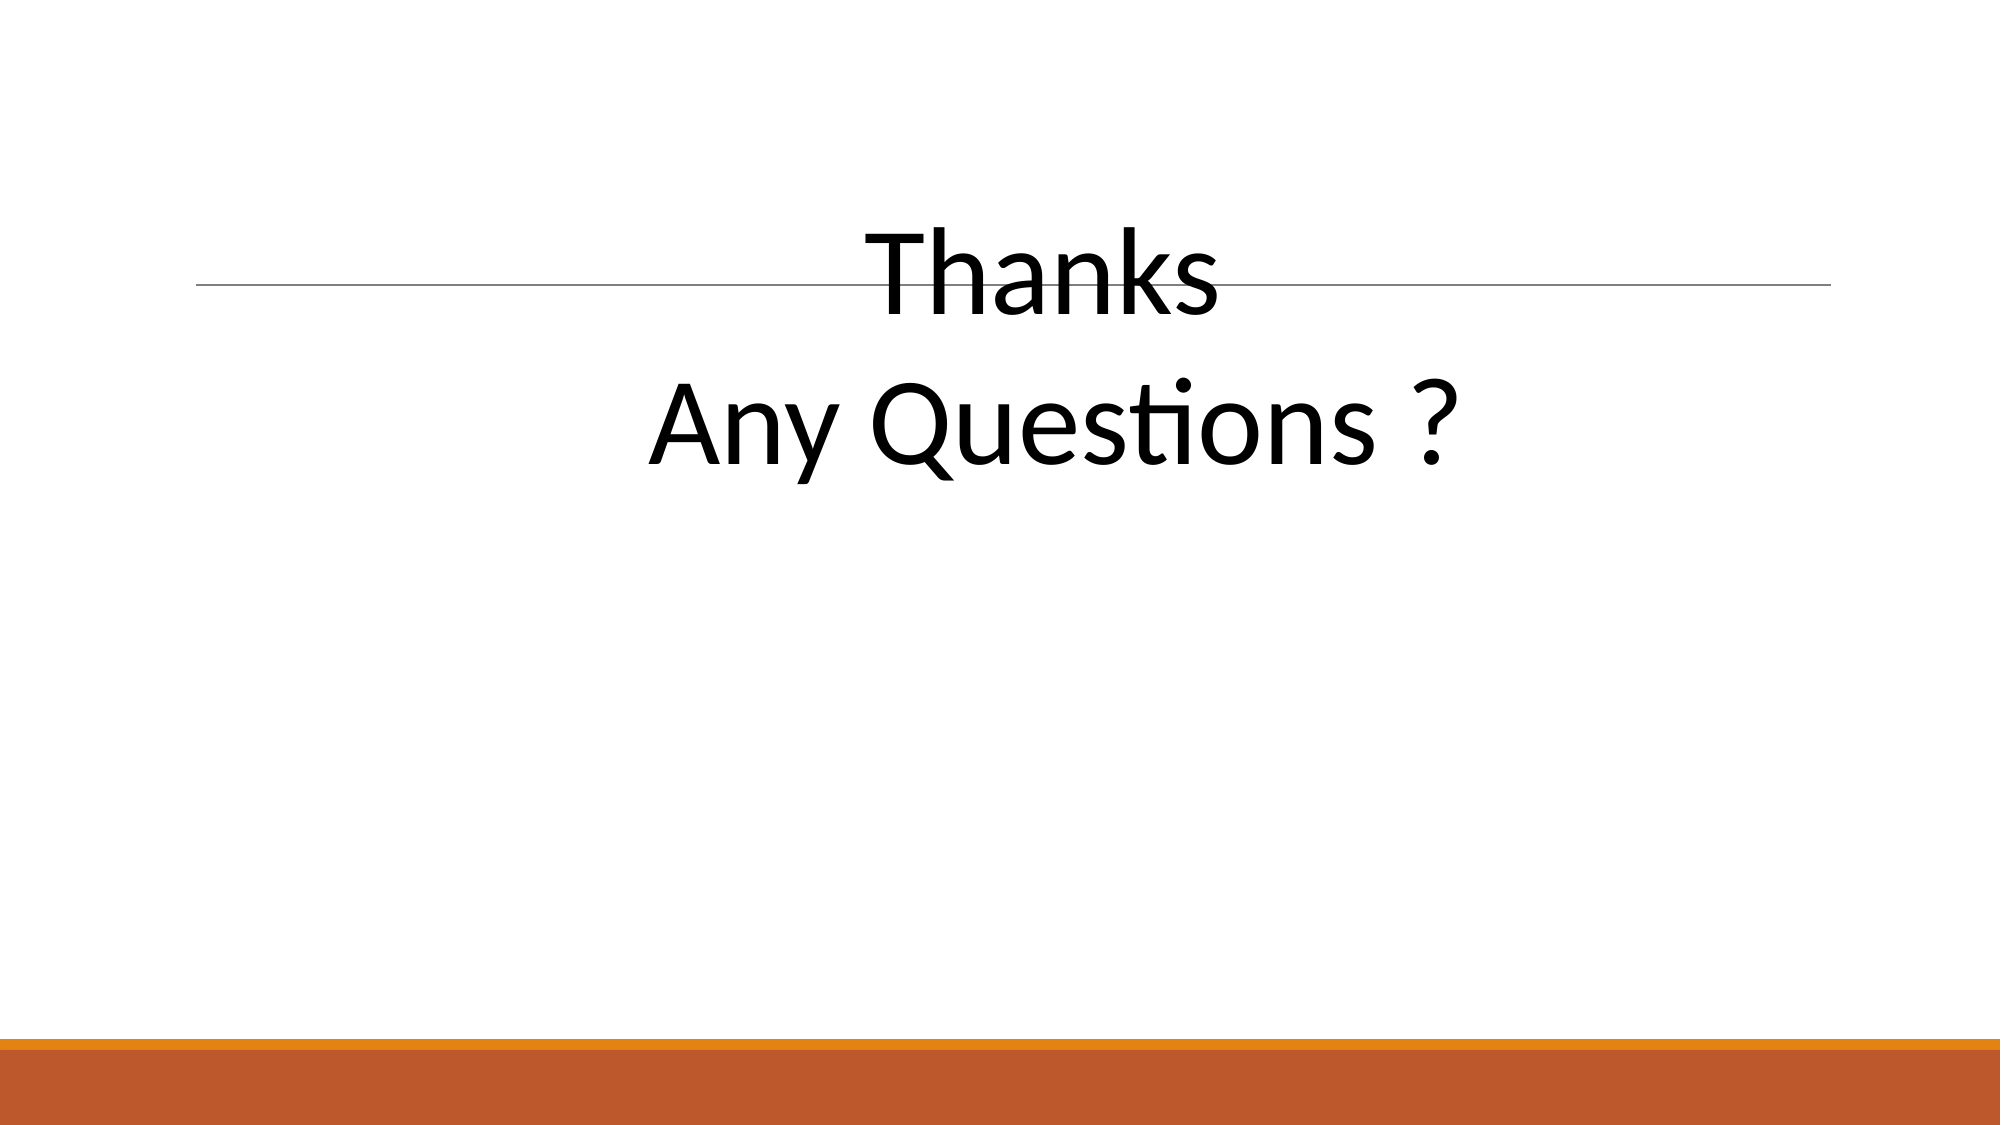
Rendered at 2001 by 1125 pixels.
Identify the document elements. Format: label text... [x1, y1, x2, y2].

text_box Thanks Any Questions ? [300, 181, 1814, 500]
